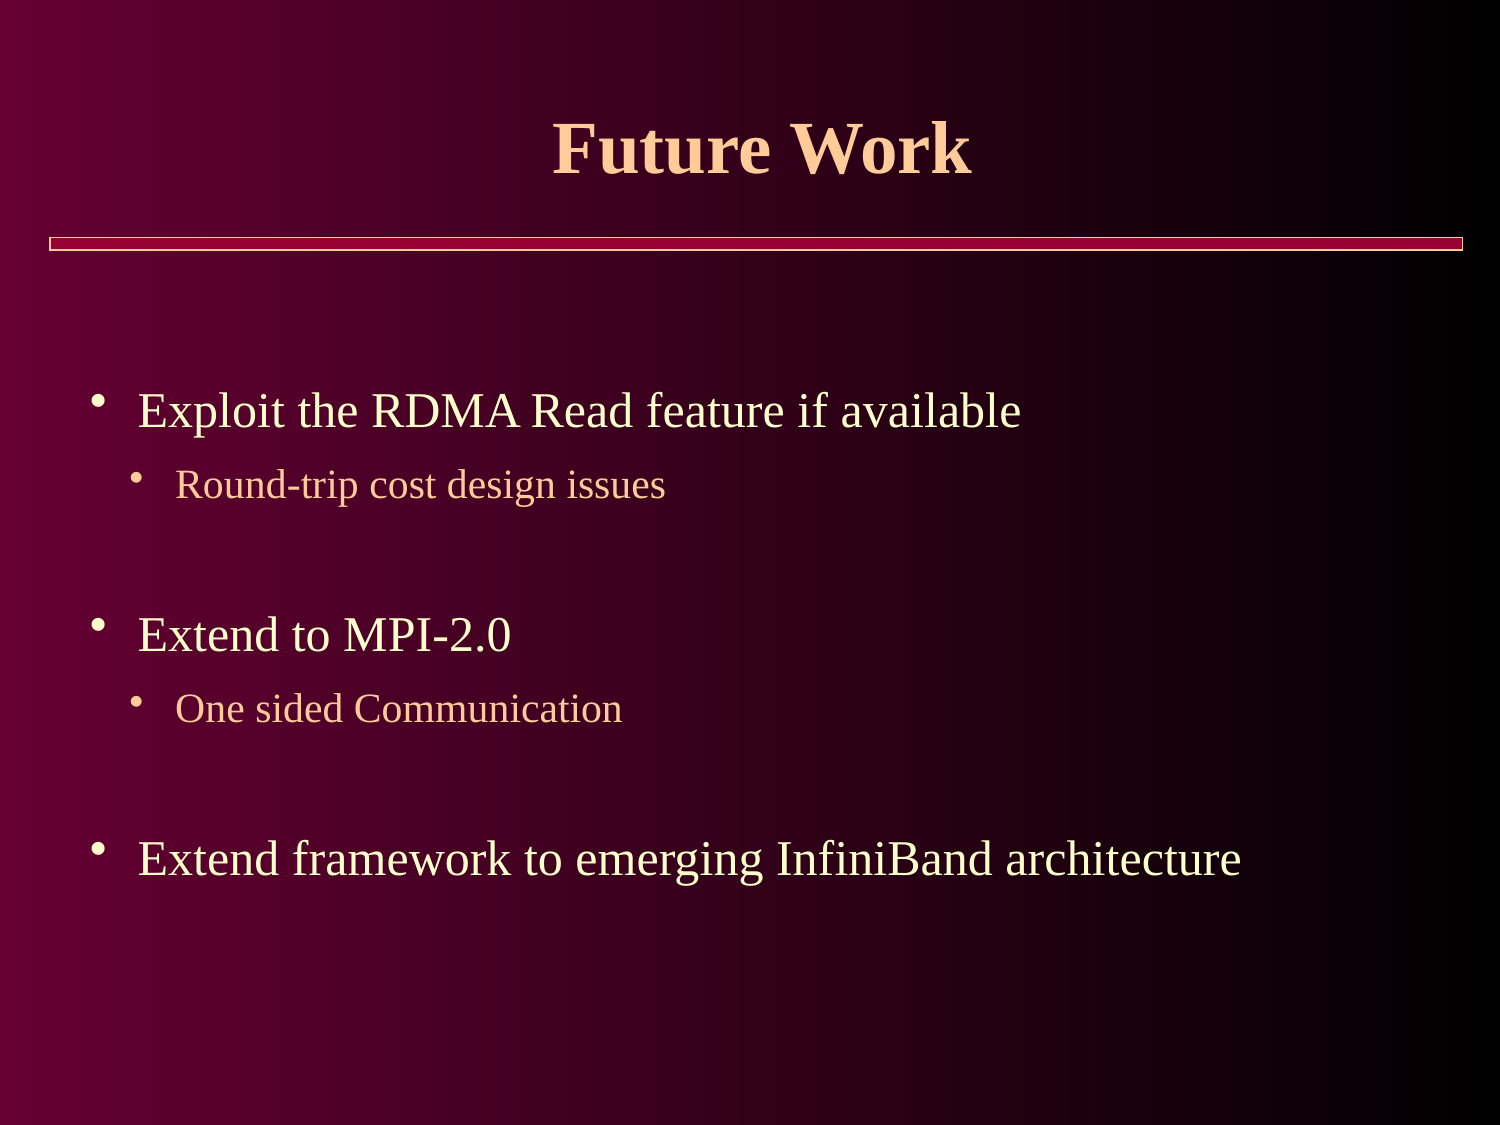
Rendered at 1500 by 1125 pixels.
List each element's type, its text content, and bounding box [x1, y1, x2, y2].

text_box Exploit the RDMA Read feature if available Round-trip cost design issues Extend to MPI-2.0 One sided Communication Extend framework to emerging InfiniBand architecture [75, 345, 1450, 893]
title Future Work [125, 50, 1400, 237]
text_box [49, 237, 1463, 250]
